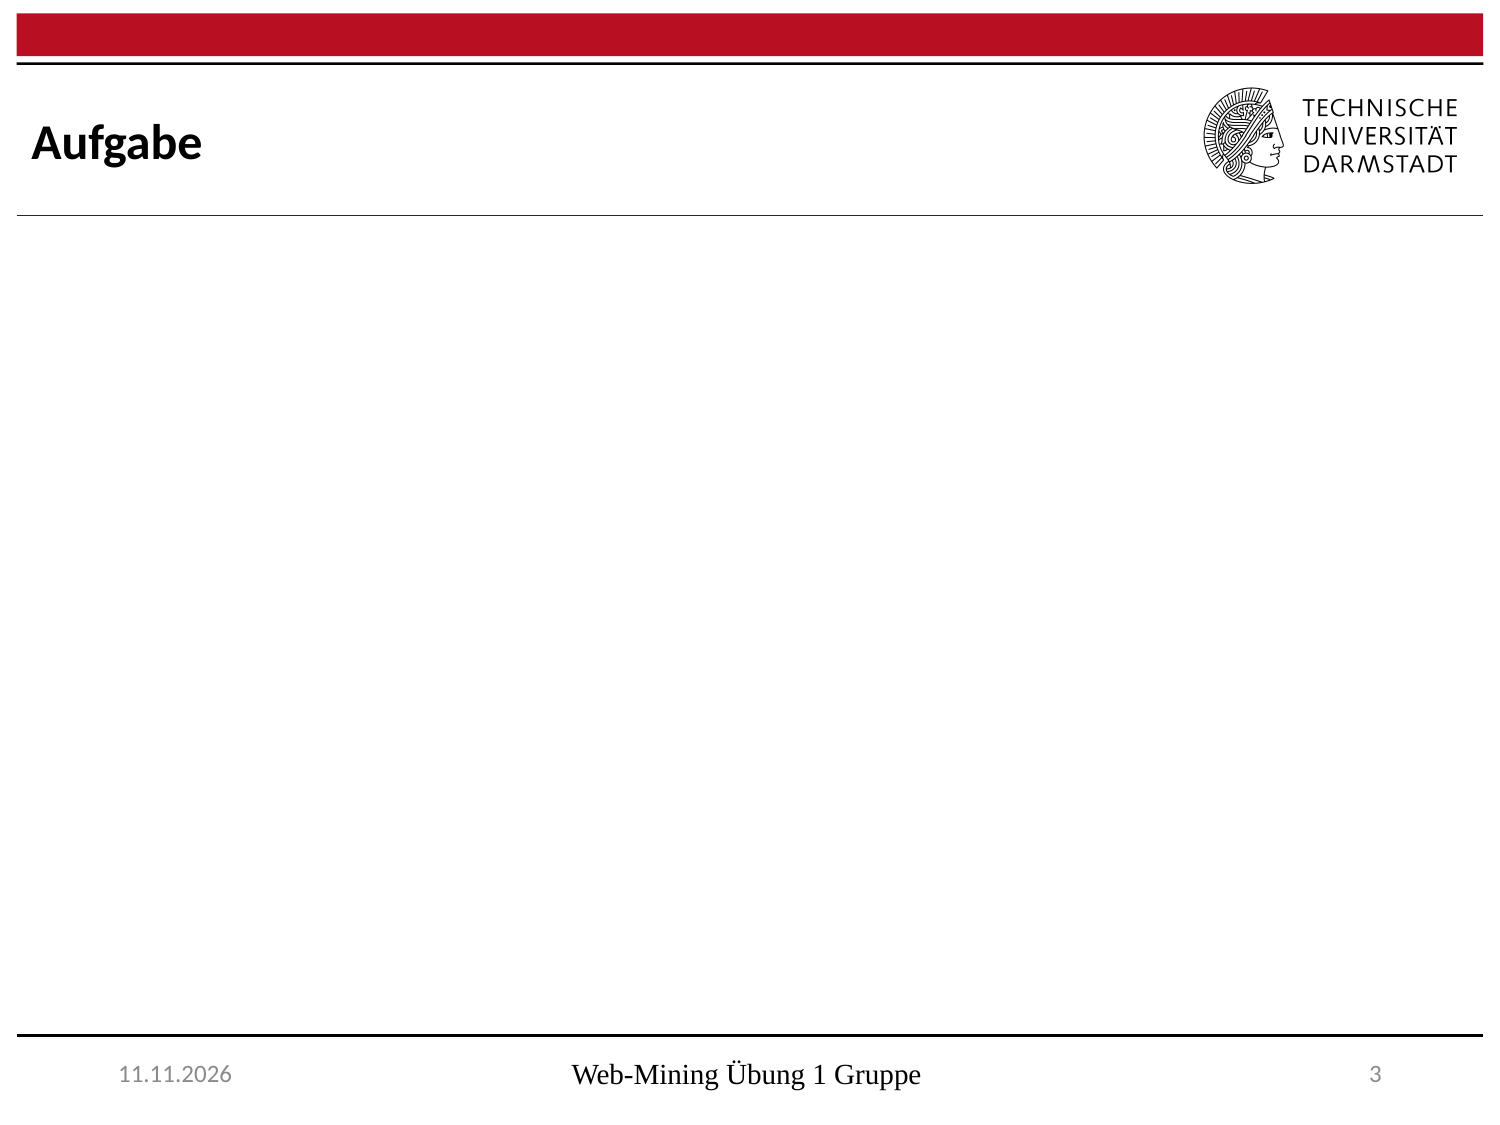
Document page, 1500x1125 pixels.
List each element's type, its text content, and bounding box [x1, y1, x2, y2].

text_box [16, 13, 1484, 57]
text_box Aufgabe [16, 101, 1174, 177]
slide_number 3 [1059, 1042, 1397, 1103]
picture [1174, 70, 1500, 201]
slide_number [103, 1042, 441, 1103]
footer Web-Mining Übung 1 Gruppe [496, 1042, 1004, 1103]
